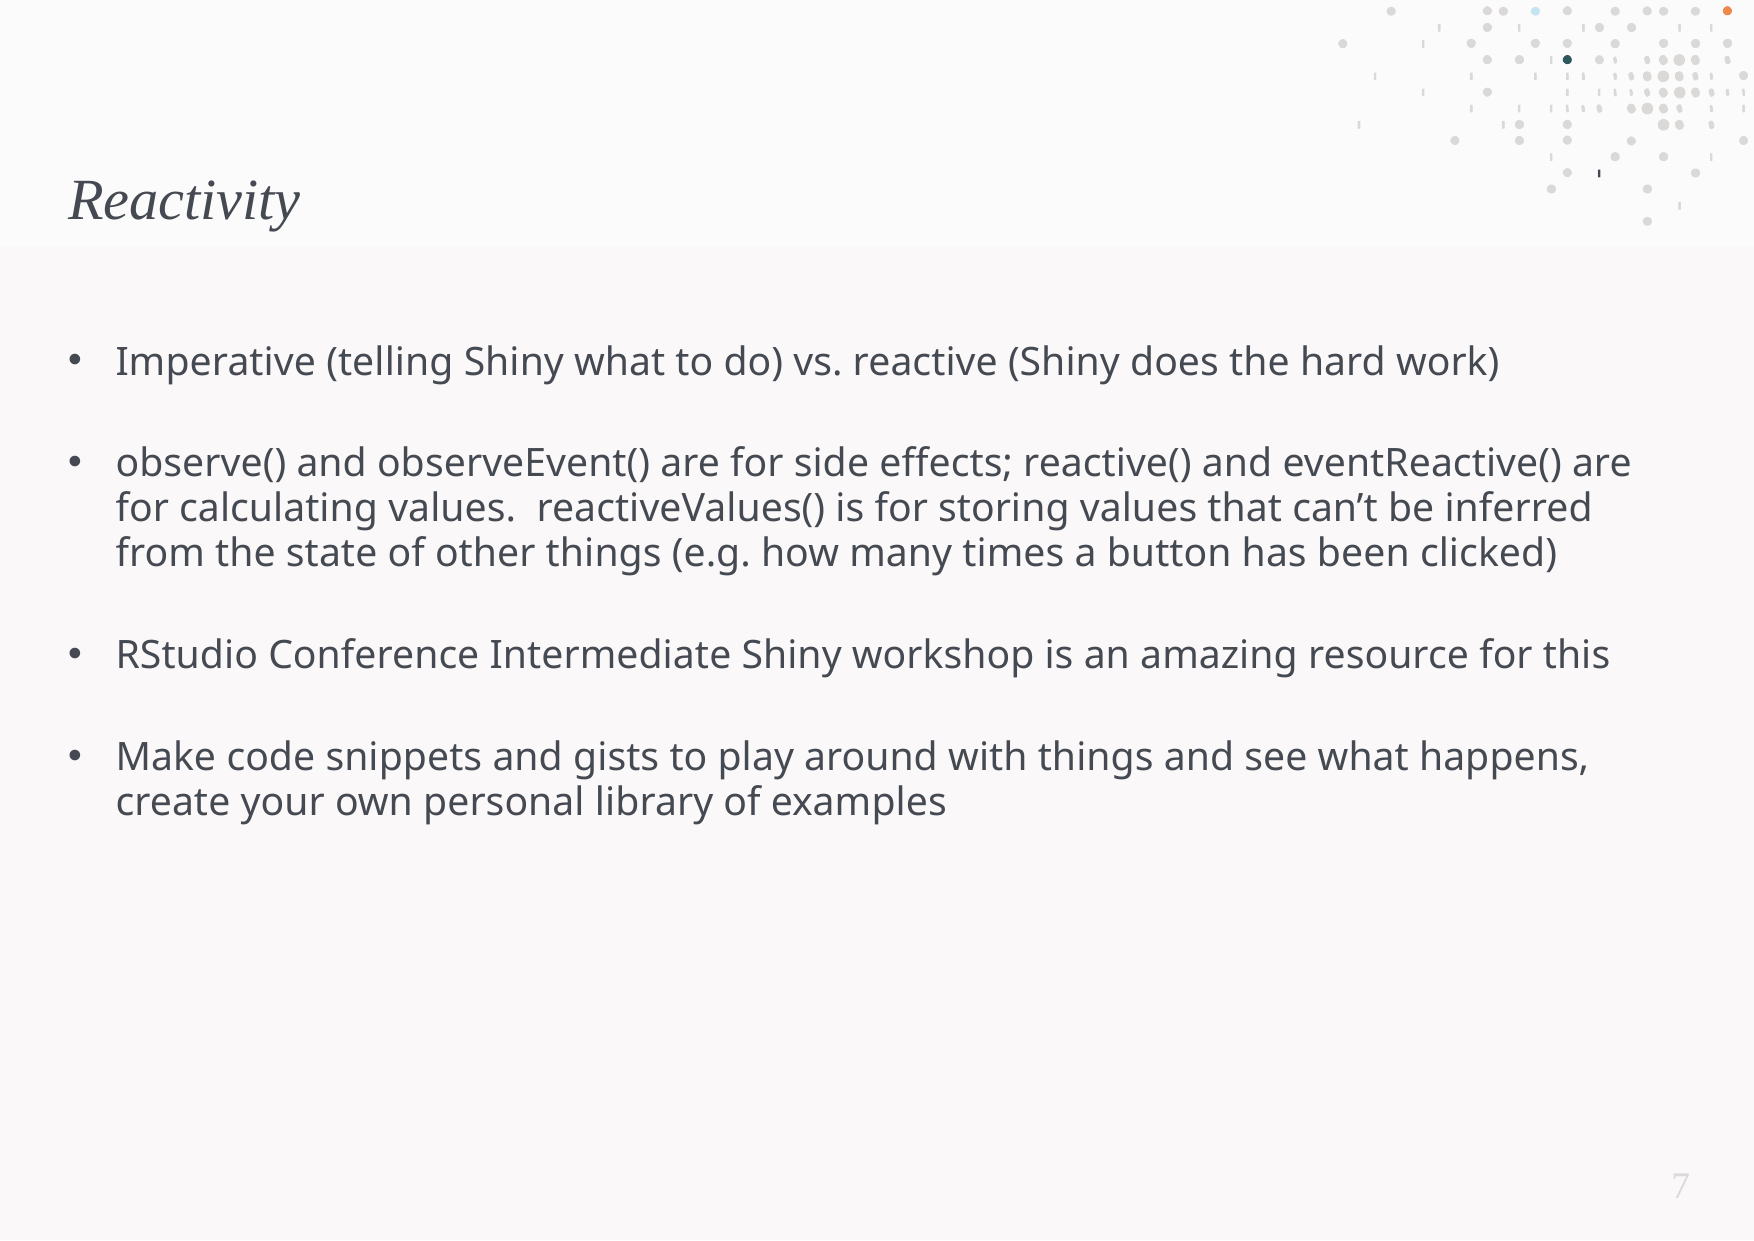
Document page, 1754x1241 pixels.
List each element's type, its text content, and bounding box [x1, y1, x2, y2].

list Imperative (telling Shiny what to do) vs. reactive (Shiny does the hard work) observe() and observeEvent() are for side effects; reactive() and eventReactive() are for calculating values. reactiveValues() is for storing values that can’t be inferred from the state of other things (e.g. how many times a button has been clicked) RStudio Conference Intermediate Shiny workshop is an amazing resource for this Make code snippets and gists to play around with things and see what happens, create your own personal library of examples [53, 330, 1661, 878]
title Reactivity [53, 162, 1516, 240]
picture [1338, 6, 1748, 226]
